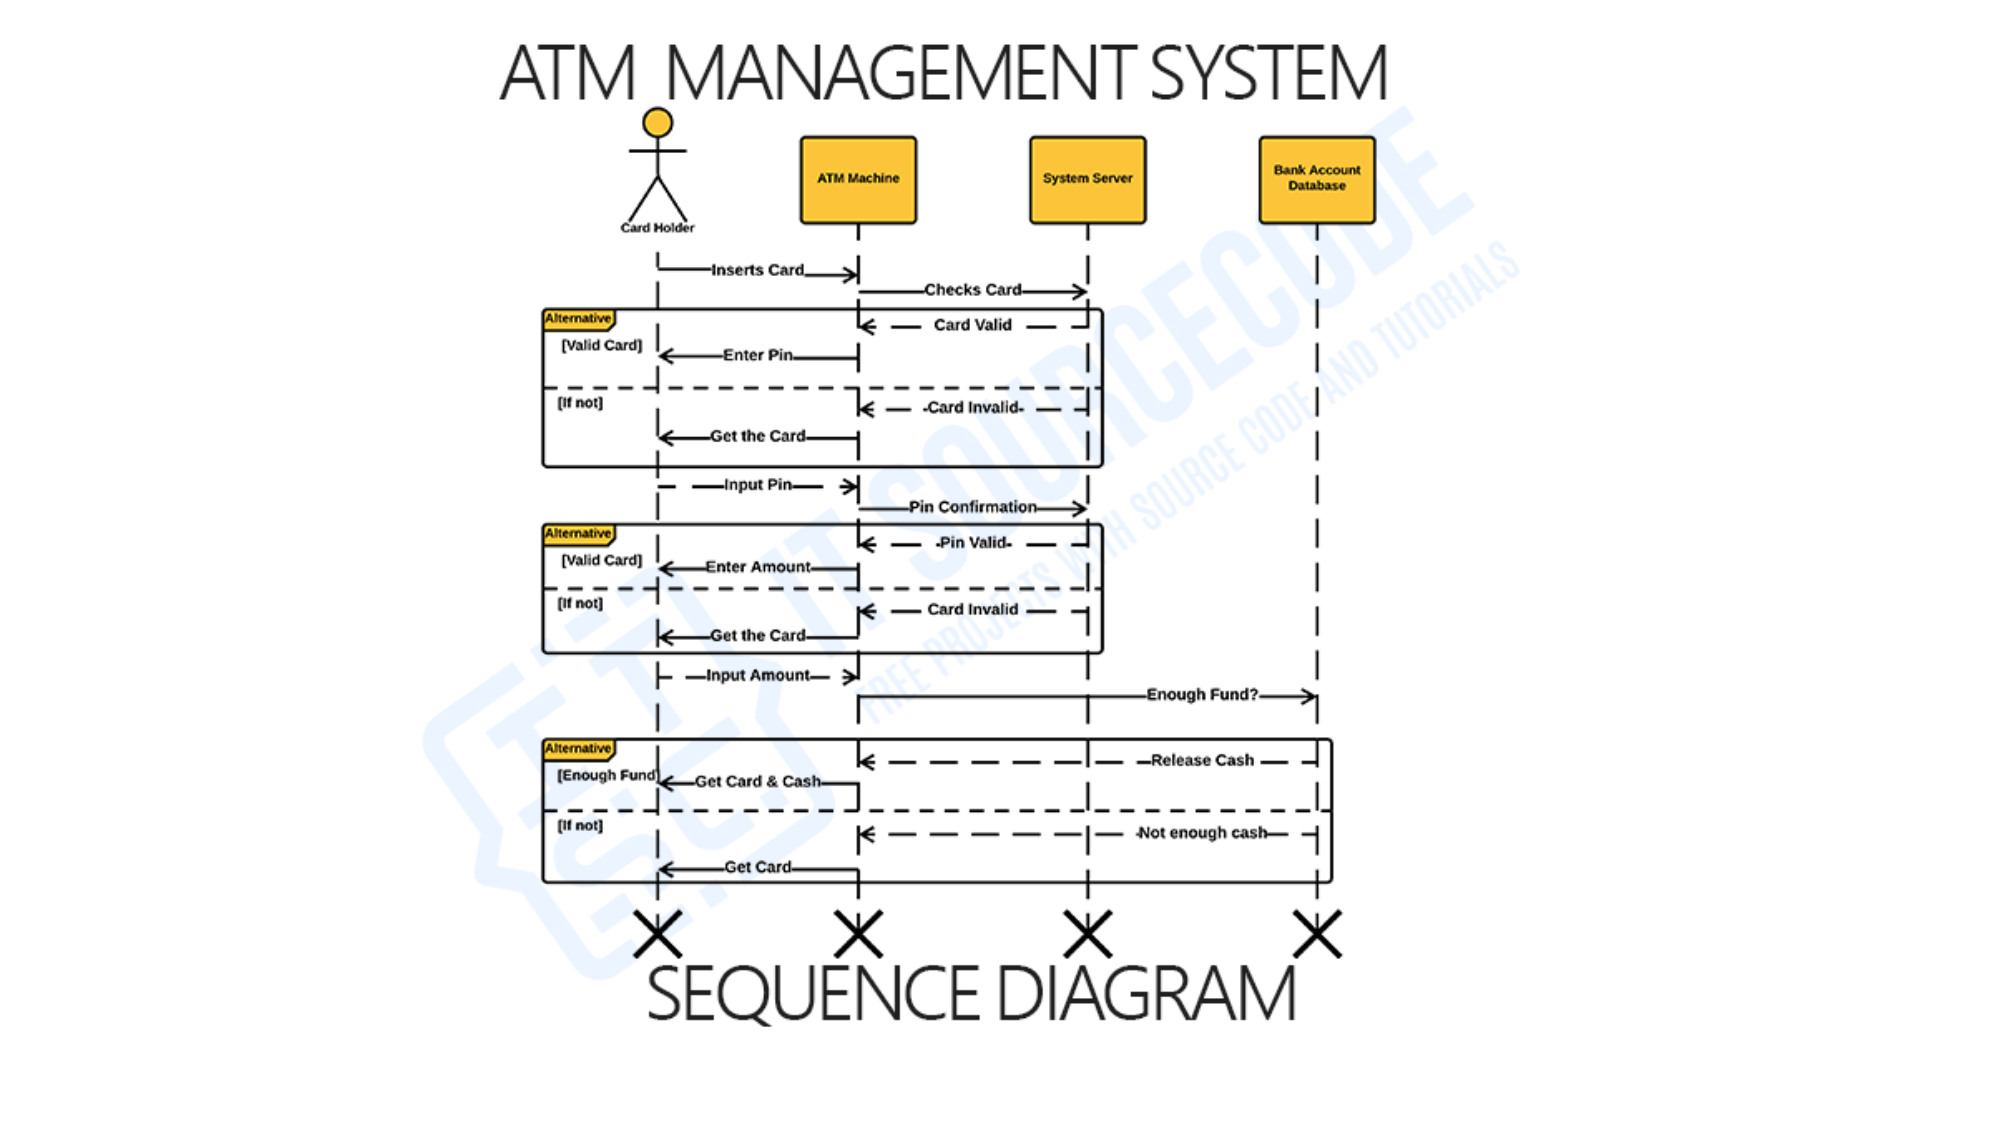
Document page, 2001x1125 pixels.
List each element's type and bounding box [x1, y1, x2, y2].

picture [367, 35, 1563, 1032]
